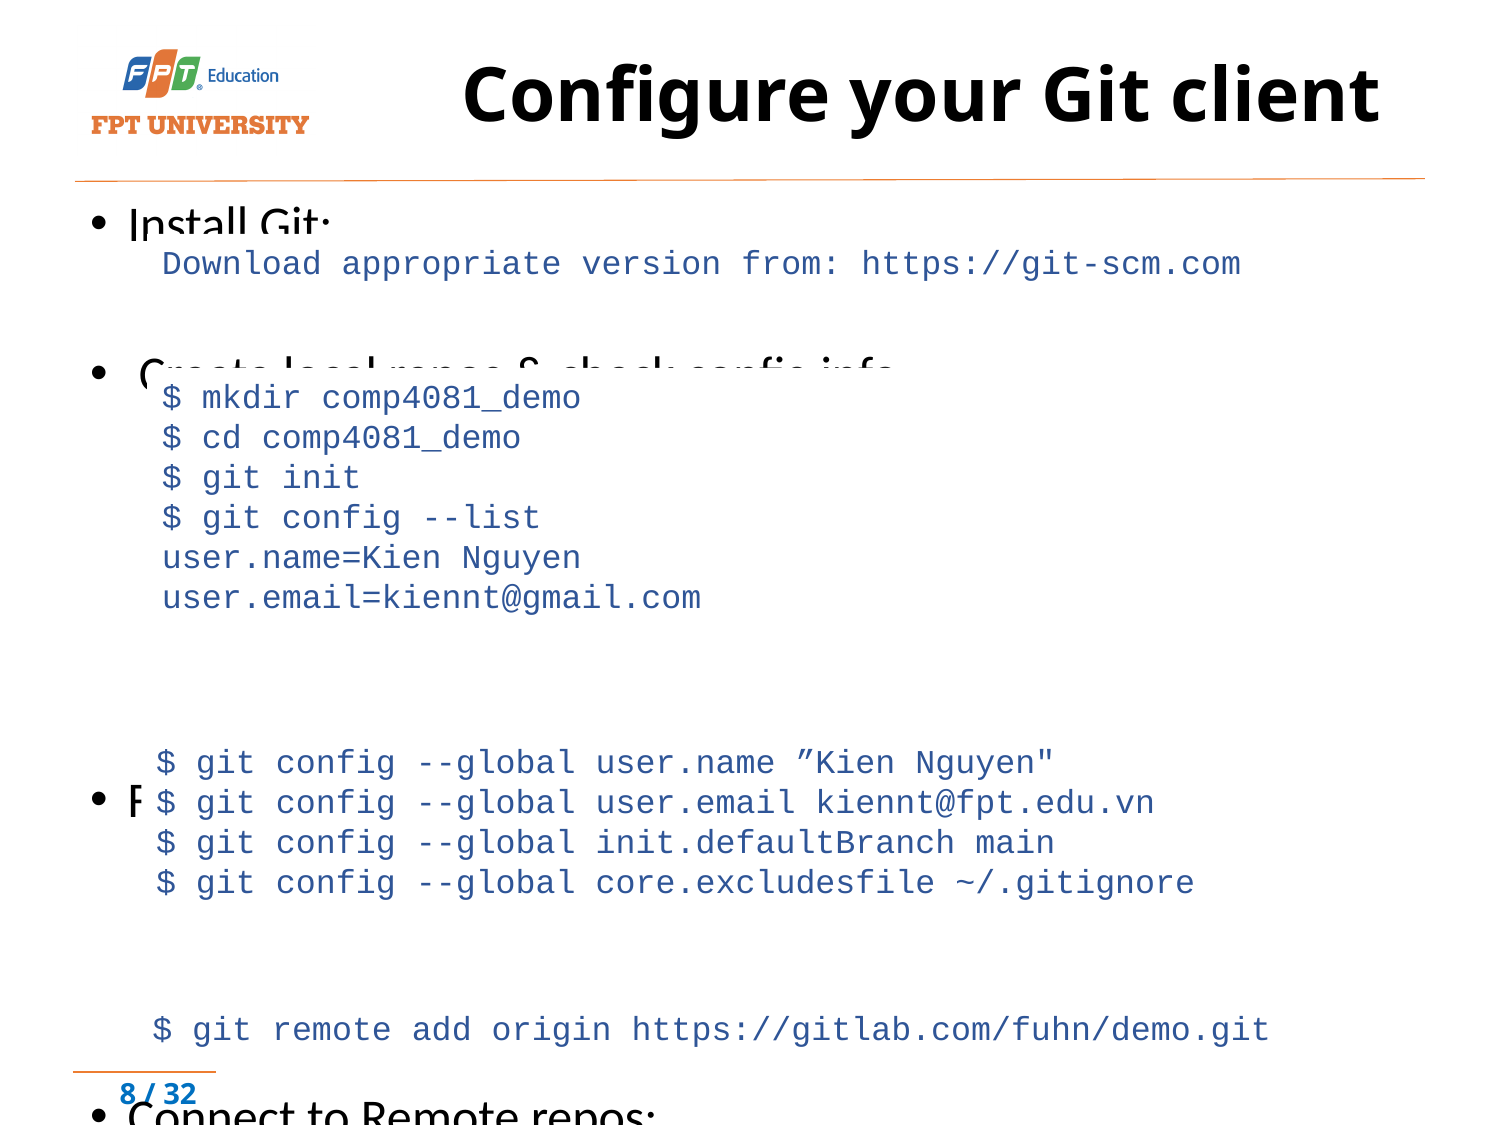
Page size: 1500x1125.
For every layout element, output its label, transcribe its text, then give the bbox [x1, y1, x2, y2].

title Configure your Git client [103, 13, 1397, 182]
text_box $ git config --global user.name ”Kien Nguyen" $ git config --global user.email kiennt@fpt.edu.vn $ git config --global init.defaultBranch main $ git config --global core.excludesfile ~/.gitignore [141, 733, 1425, 908]
picture [77, 25, 103, 156]
list Install Git: Create local repos & check config info: Fix if necessary: Connect to Remote repos: [75, 190, 1425, 1125]
text_box Download appropriate version from: https://git-scm.com [147, 233, 1419, 289]
text_box $ git remote add origin https://gitlab.com/fuhn/demo.git [137, 999, 1429, 1054]
text_box $ mkdir comp4081_demo $ cd comp4081_demo $ git init $ git config --list user.name=Kien Nguyen user.email=kiennt@gmail.com [147, 367, 1419, 623]
